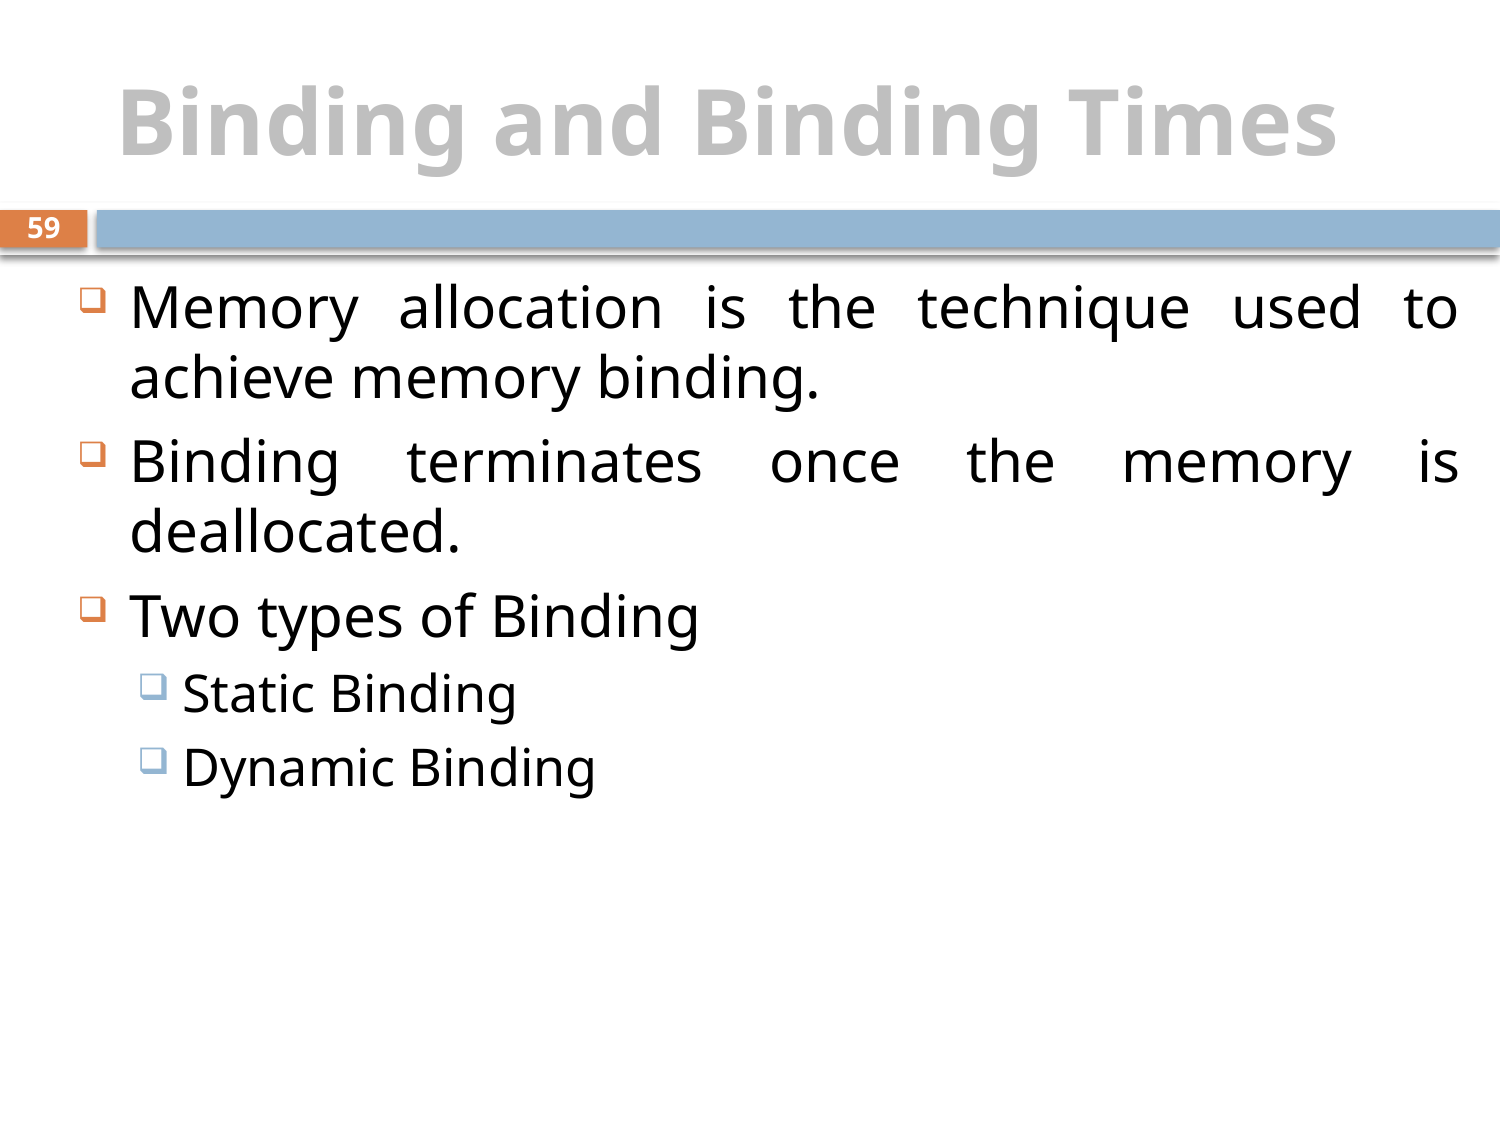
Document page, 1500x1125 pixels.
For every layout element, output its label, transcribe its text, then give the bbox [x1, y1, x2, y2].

title Binding and Binding Times [100, 37, 1438, 200]
list Memory allocation is the technique used to achieve memory binding. Binding terminates once the memory is deallocated. Two types of Binding Static Binding Dynamic Binding [62, 262, 1475, 1088]
text_box [112, 749, 1450, 963]
slide_number 59 [0, 208, 88, 249]
